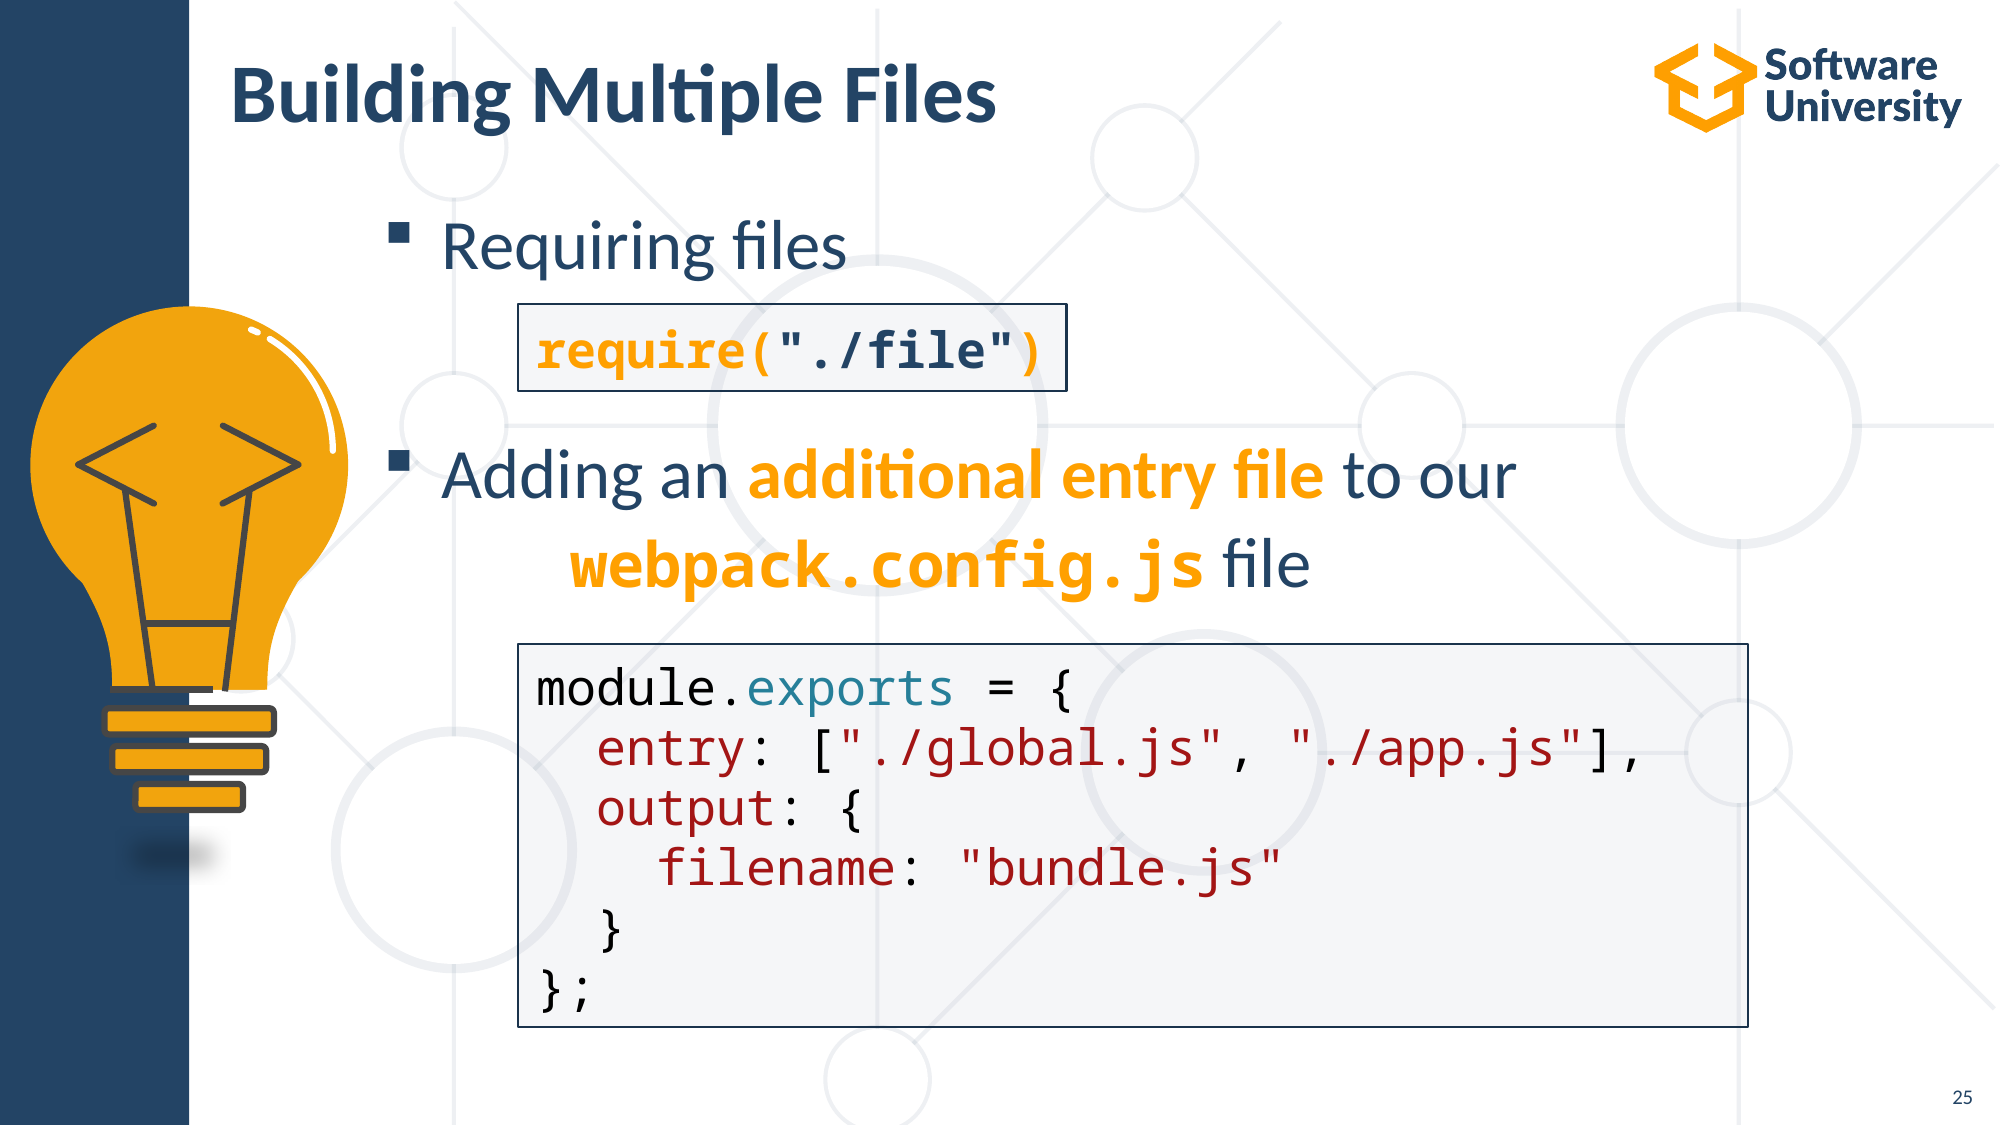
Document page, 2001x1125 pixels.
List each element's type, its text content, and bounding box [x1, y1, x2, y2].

text_box module.exports = { entry: ["./global.js", "./app.js"], output: { filename: "bundle.js" } }; [518, 643, 1748, 1028]
picture [1641, 31, 1973, 145]
slide_number 25 [1927, 1067, 1989, 1117]
list Requiring files Adding an additional entry file to our webpack.config.js file [365, 188, 2000, 1099]
title Building Multiple Files [212, 16, 1628, 162]
text_box require("./file") [518, 304, 1067, 391]
